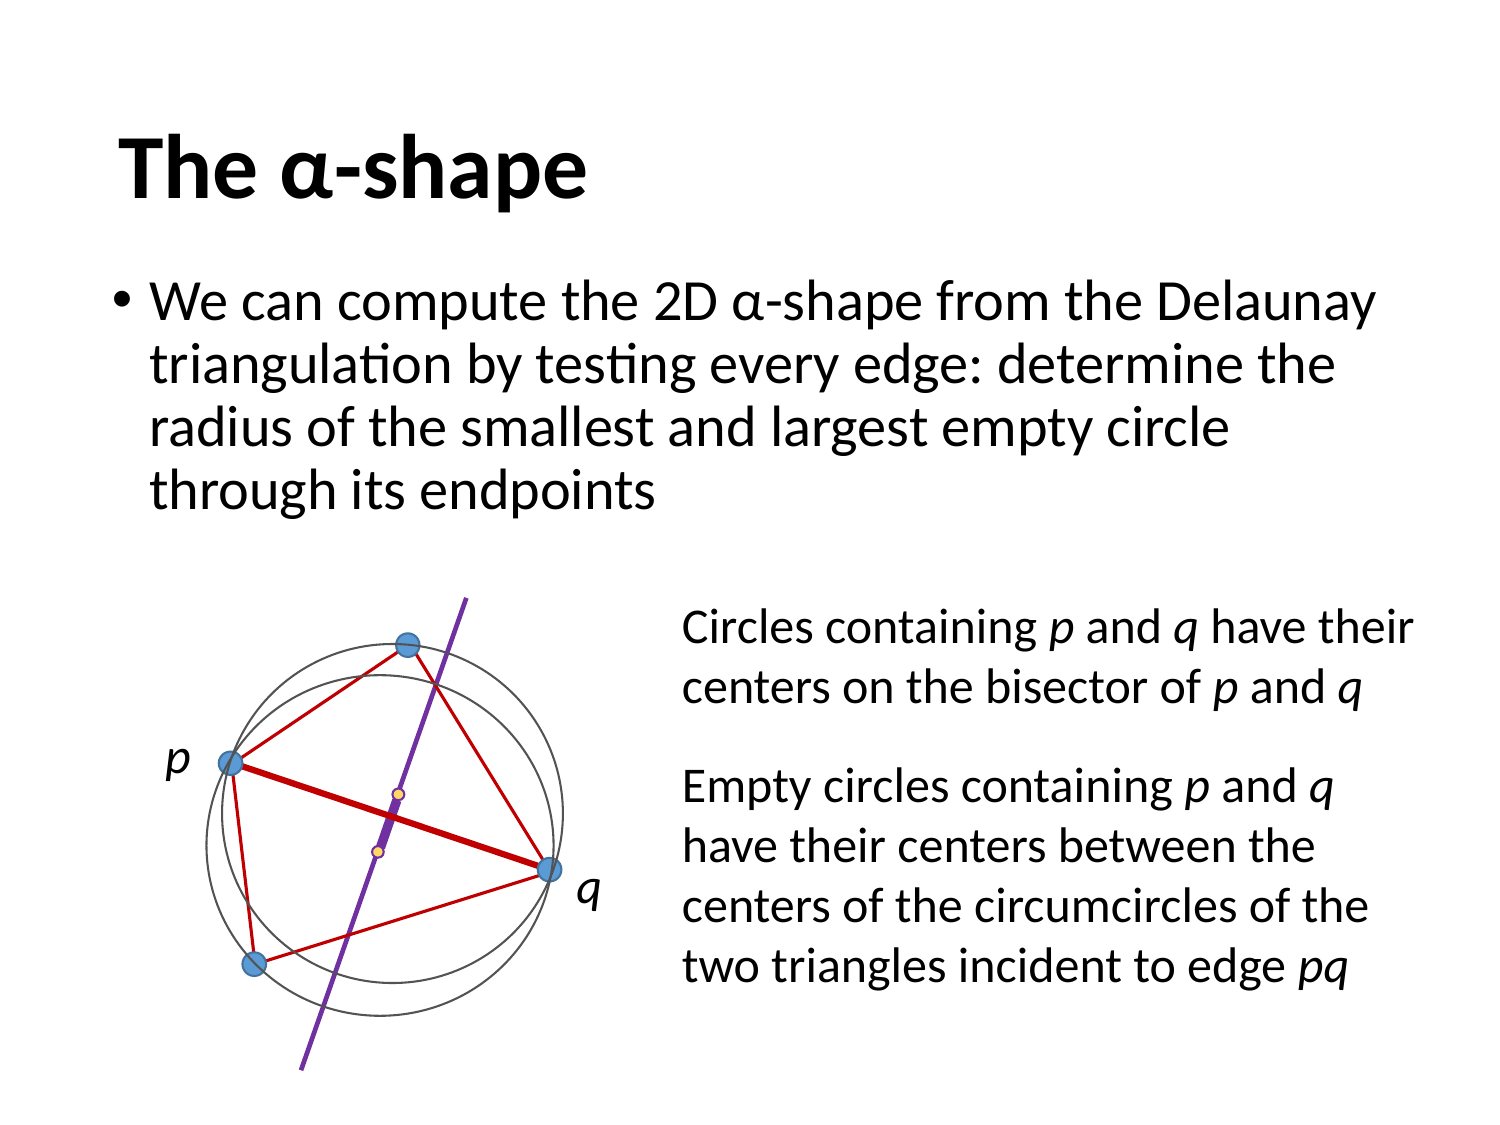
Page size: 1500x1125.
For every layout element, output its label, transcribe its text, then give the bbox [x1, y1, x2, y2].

text_box [467, 659, 564, 968]
text_box [217, 750, 232, 772]
text_box [551, 859, 561, 883]
text_box [221, 669, 300, 958]
text_box [467, 879, 552, 995]
text_box Empty circles containing p and q have their centers between the centers of the circumcircles of the two triangles incident to edge pq [667, 744, 1447, 1000]
title The α-shape [103, 59, 1397, 262]
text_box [231, 762, 548, 869]
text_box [300, 869, 467, 1071]
list We can compute the 2D α-shape from the Delaunay triangulation by testing every edge: determine the radius of the smallest and largest empty circle through its endpoints [96, 262, 1447, 610]
text_box [241, 955, 263, 978]
text_box Circles containing p and q have their centers on the bisector of p and q [667, 586, 1447, 721]
text_box q [561, 846, 618, 921]
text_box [300, 597, 467, 762]
text_box [205, 759, 300, 998]
text_box p [150, 716, 206, 791]
